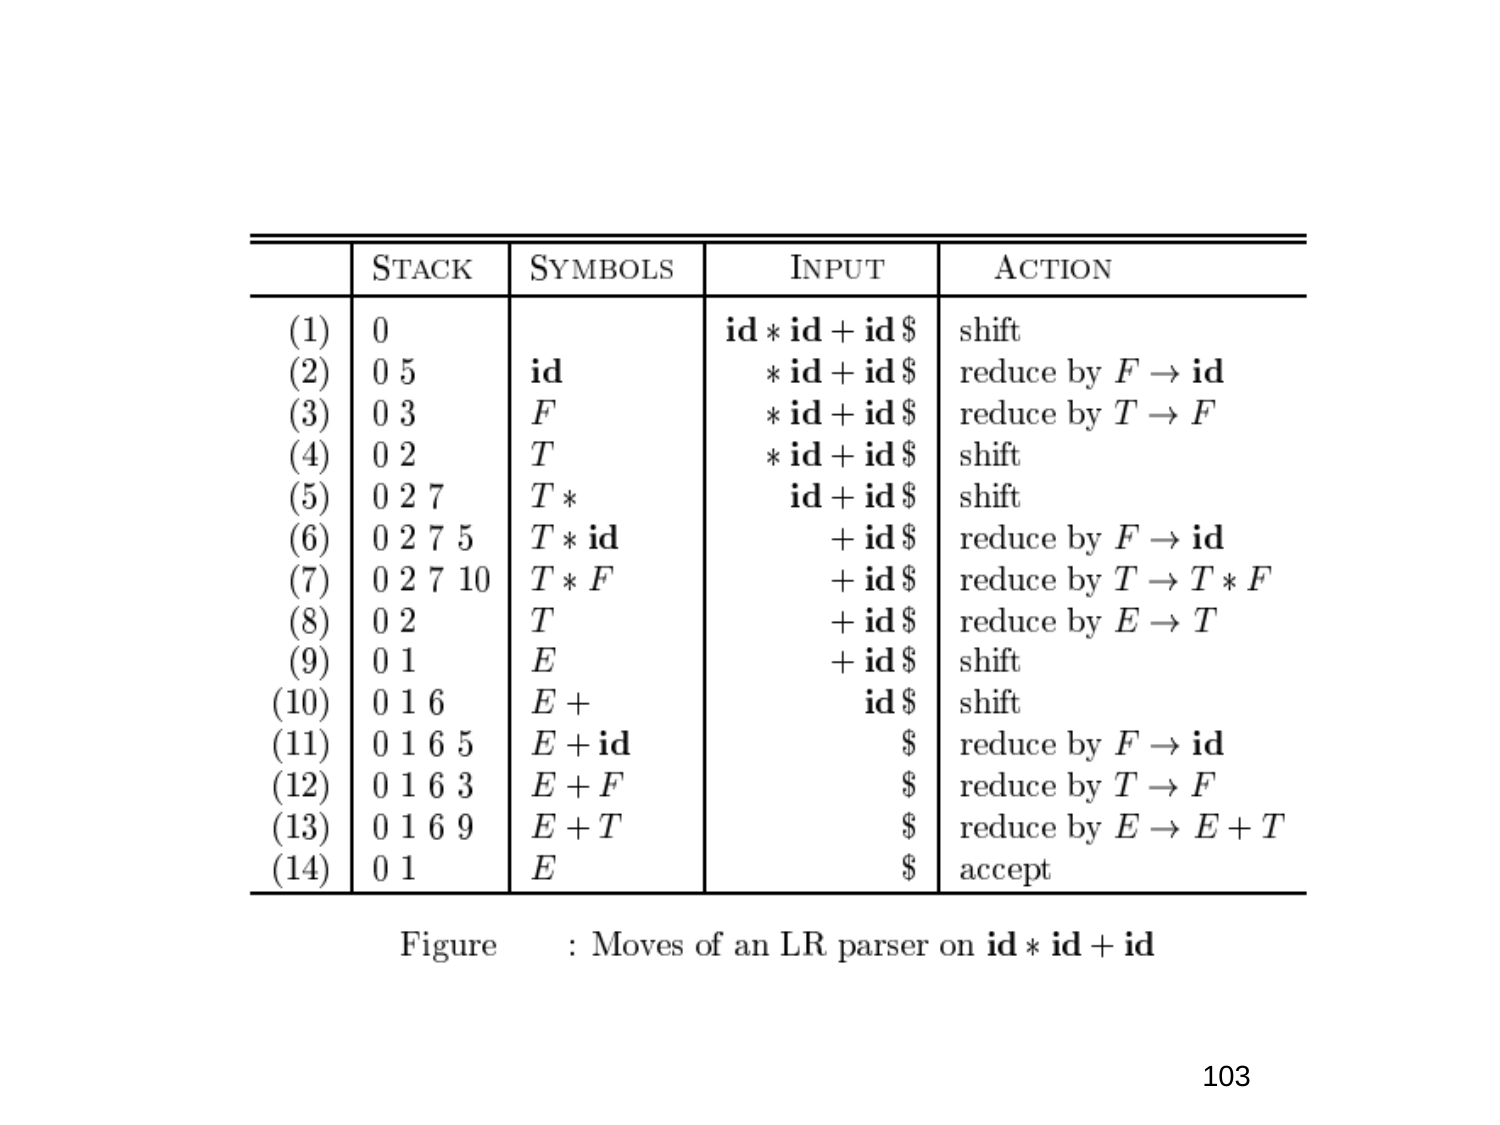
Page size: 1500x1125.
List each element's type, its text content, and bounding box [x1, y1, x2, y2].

picture [225, 222, 1363, 976]
slide_number 103 [1187, 1050, 1500, 1125]
